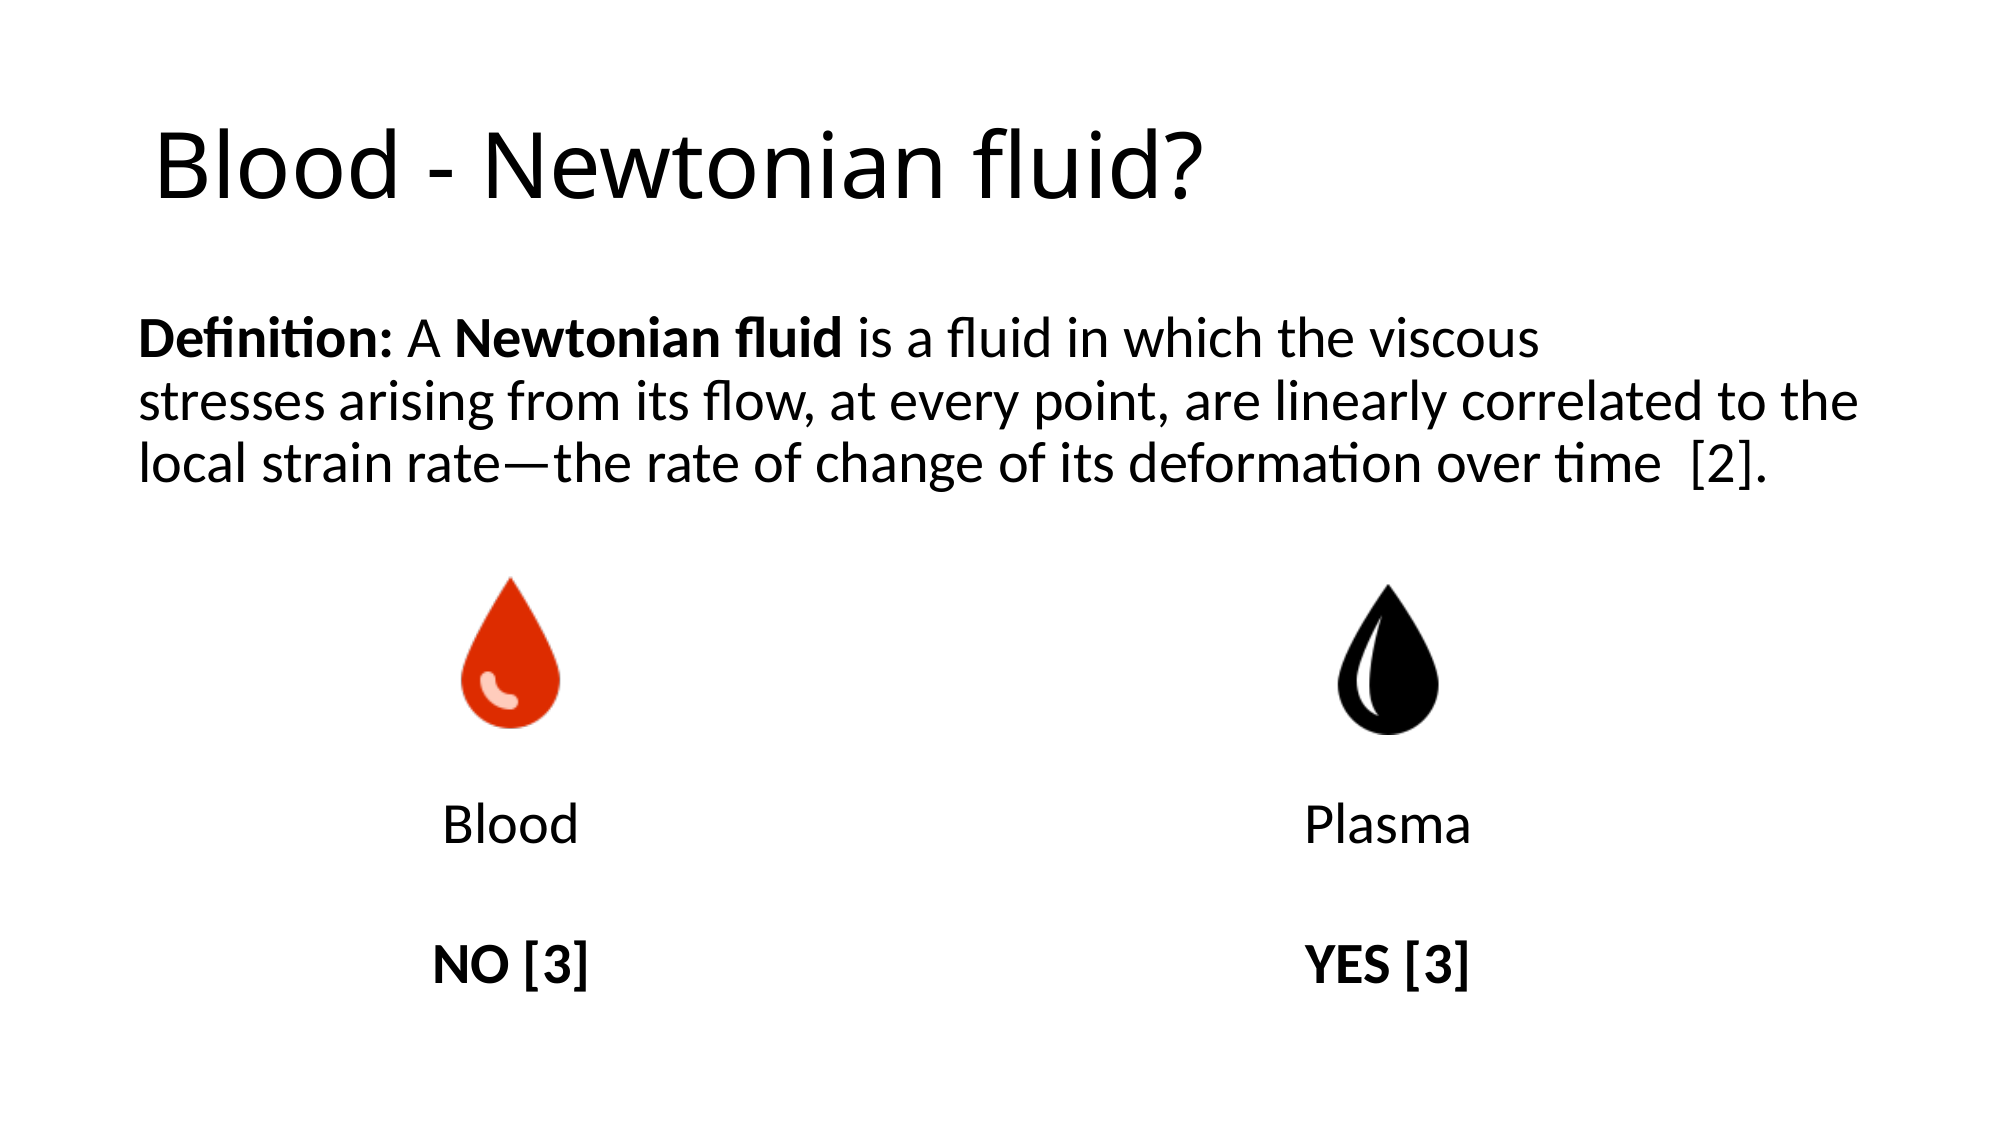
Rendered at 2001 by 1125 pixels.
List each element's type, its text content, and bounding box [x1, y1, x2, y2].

picture [420, 562, 602, 744]
text_box Plasma YES [3] [1242, 777, 1536, 1003]
text_box Blood NO [3] [364, 777, 658, 1003]
title Blood - Newtonian fluid? [137, 59, 1863, 278]
list Definition: A Newtonian fluid is a fluid in which the viscous stresses arising from its flow, at every point, are linearly correlated to the local strain rate—the rate of change of its deformation over time [2]. [123, 299, 1889, 541]
picture [1313, 584, 1464, 735]
